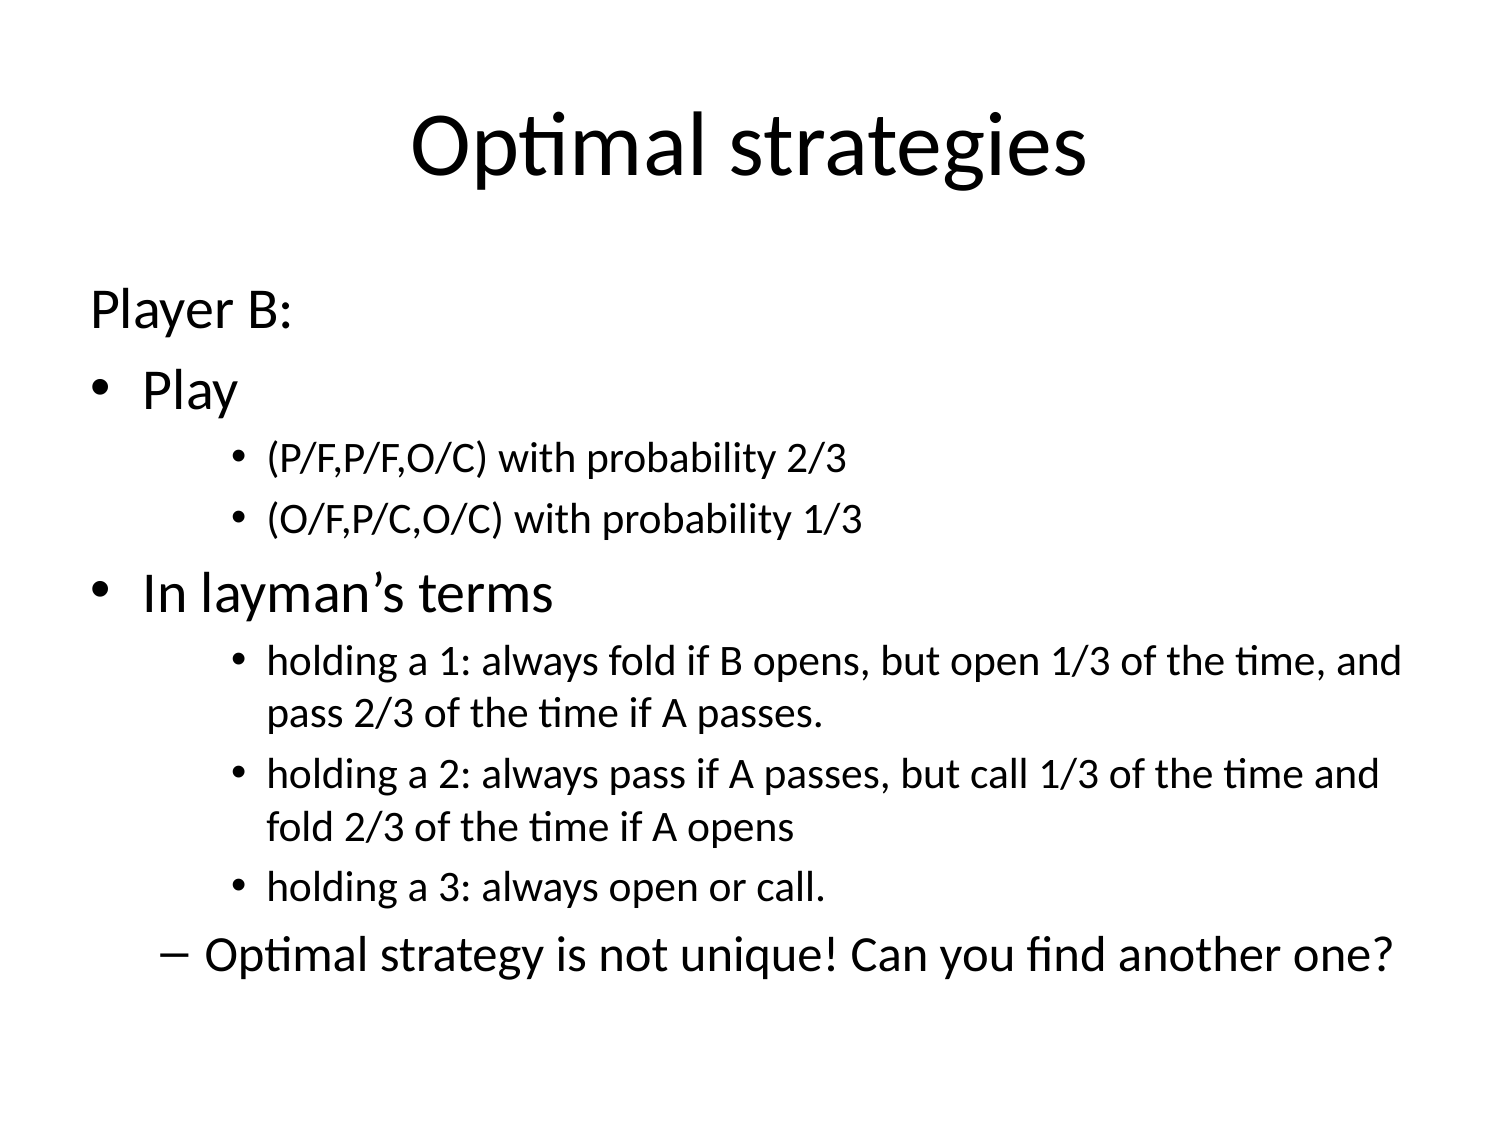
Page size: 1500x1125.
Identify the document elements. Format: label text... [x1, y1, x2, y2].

title Optimal strategies [75, 45, 1425, 233]
list Player B: Play (P/F,P/F,O/C) with probability 2/3 (O/F,P/C,O/C) with probability 1/3 In layman’s terms holding a 1: always fold if B opens, but open 1/3 of the time, and pass 2/3 of the time if A passes. holding a 2: always pass if A passes, but call 1/3 of the time and fold 2/3 of the time if A opens holding a 3: always open or call. Optimal strategy is not unique! Can you find another one? [75, 262, 1425, 1005]
